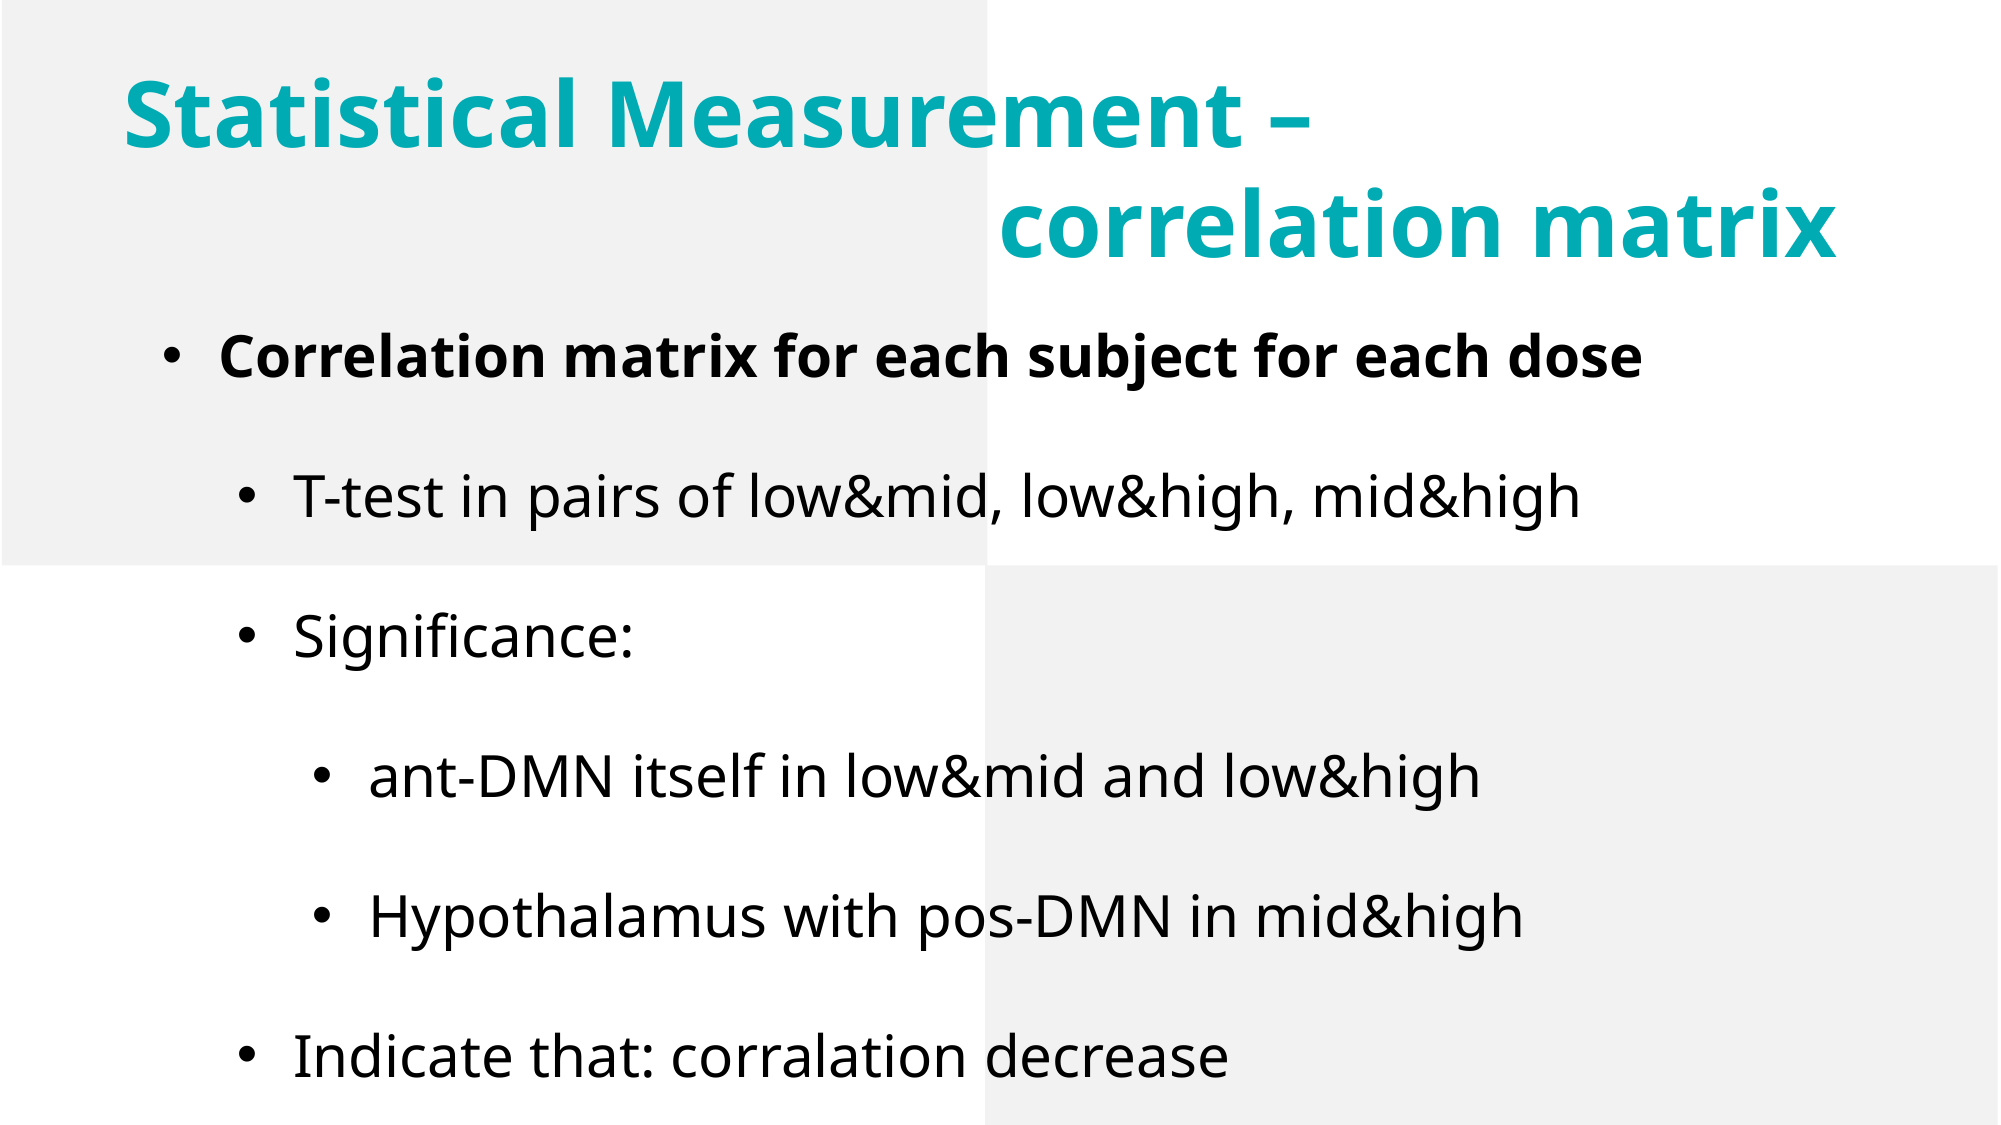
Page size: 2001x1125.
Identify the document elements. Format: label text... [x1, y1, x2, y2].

text_box Correlation matrix for each subject for each dose T-test in pairs of low&mid, low&high, mid&high Significance: ant-DMN itself in low&mid and low&high Hypothalamus with pos-DMN in mid&high Indicate that: corralation decrease [147, 241, 1828, 1097]
text_box Statistical Measurement – correlation matrix [108, 48, 1854, 283]
text_box [1, 0, 988, 566]
text_box [984, 564, 1999, 1125]
